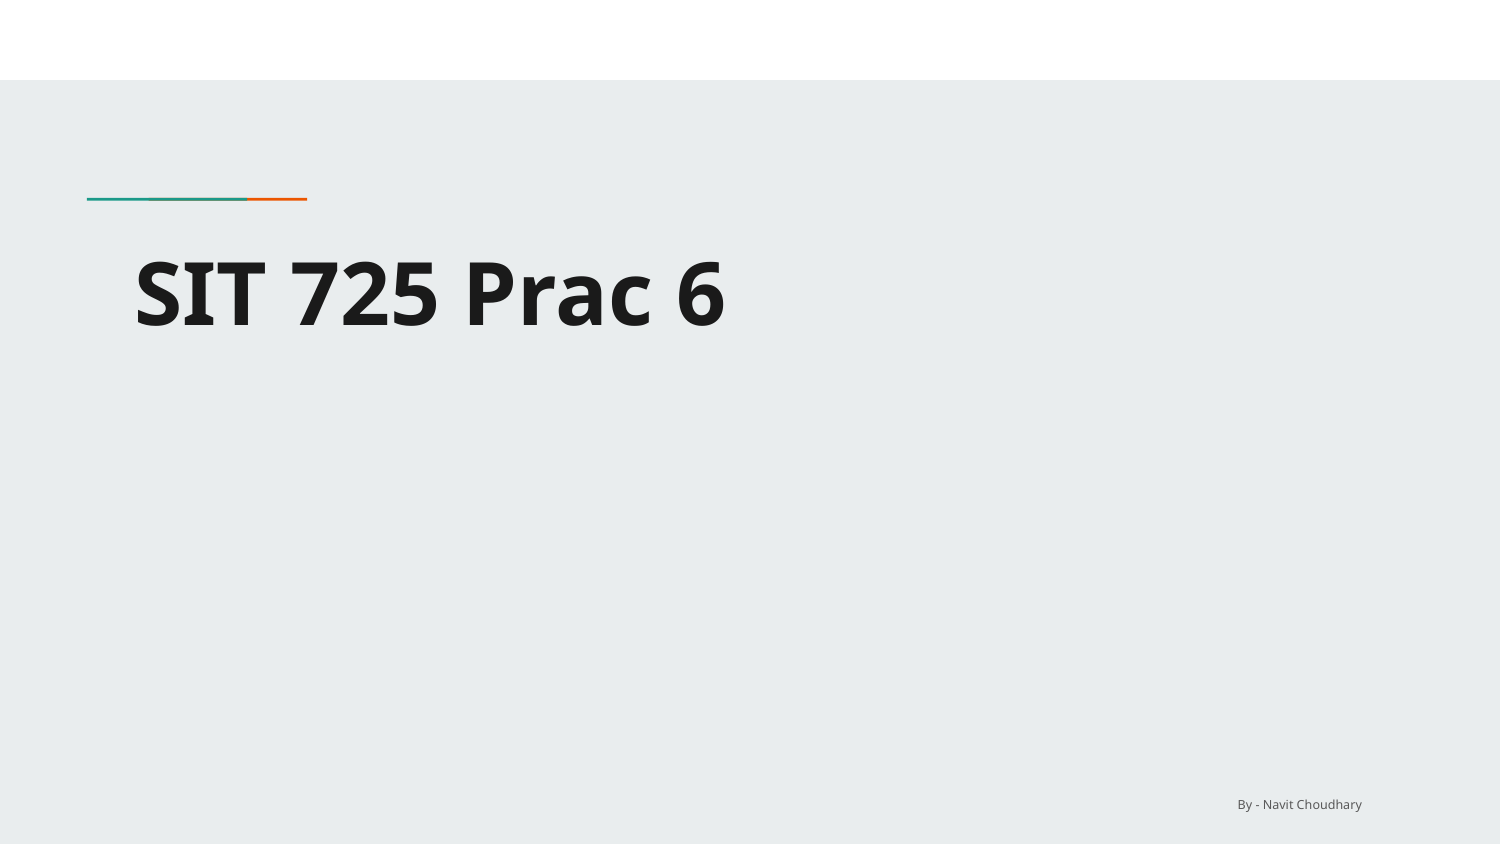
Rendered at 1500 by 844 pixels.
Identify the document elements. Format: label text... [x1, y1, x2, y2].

subtitle By - Navit Choudhary [1222, 772, 1468, 829]
title SIT 725 Prac 6 [119, 216, 1381, 490]
